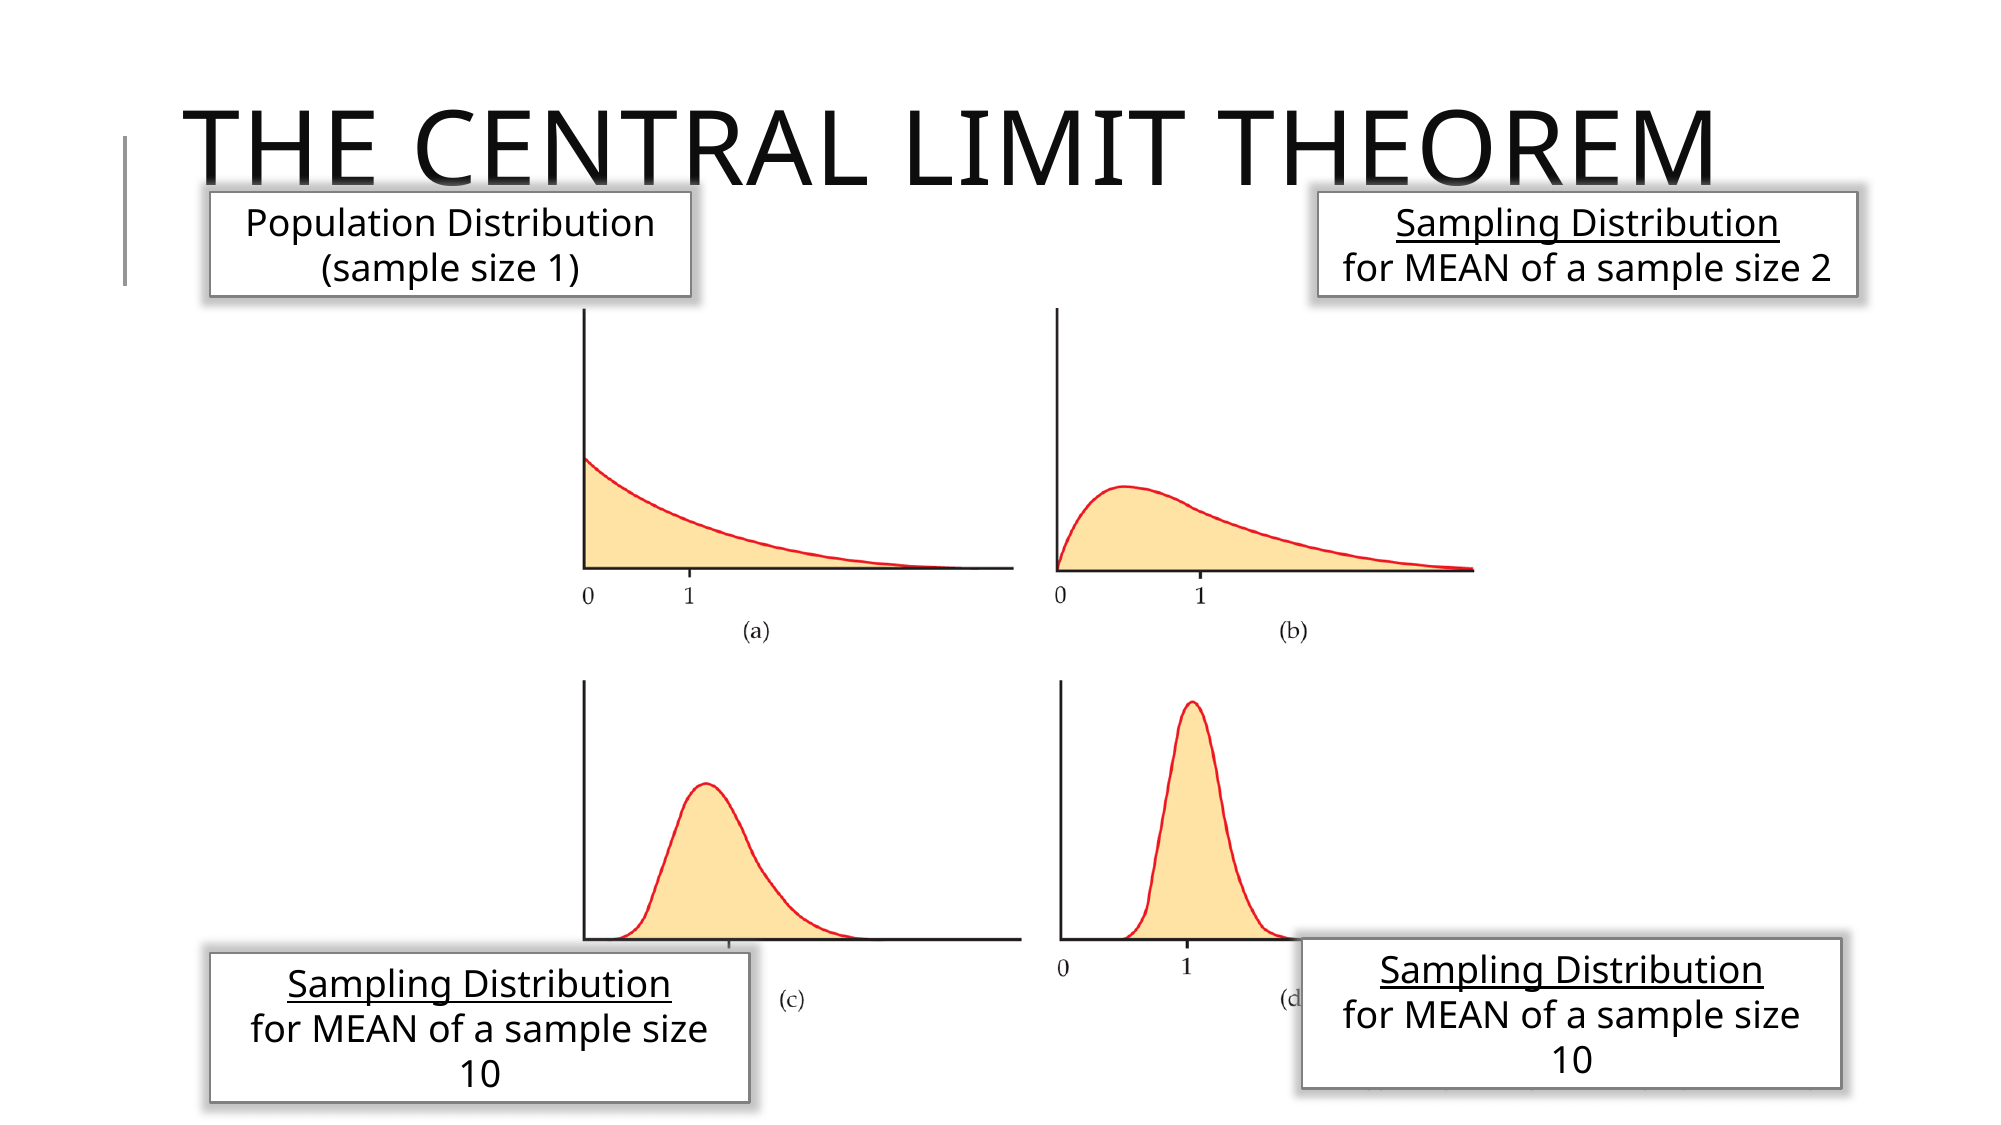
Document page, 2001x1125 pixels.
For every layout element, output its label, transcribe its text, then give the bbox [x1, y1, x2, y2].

text_box Sampling Distribution for MEAN of a sample size 2 [1317, 191, 1859, 298]
text_box Sampling Distribution for MEAN of a sample size 10 [1301, 937, 1843, 1090]
text_box Sampling Distribution for MEAN of a sample size 10 [209, 952, 751, 1104]
picture [582, 308, 1476, 1013]
title The central limit theorem [168, 32, 1763, 279]
text_box Population Distribution (sample size 1) [209, 191, 692, 298]
slide_number 26 [1777, 1061, 1938, 1107]
footer Cohen Chap 4 - Standard & Normal [794, 1061, 1763, 1107]
